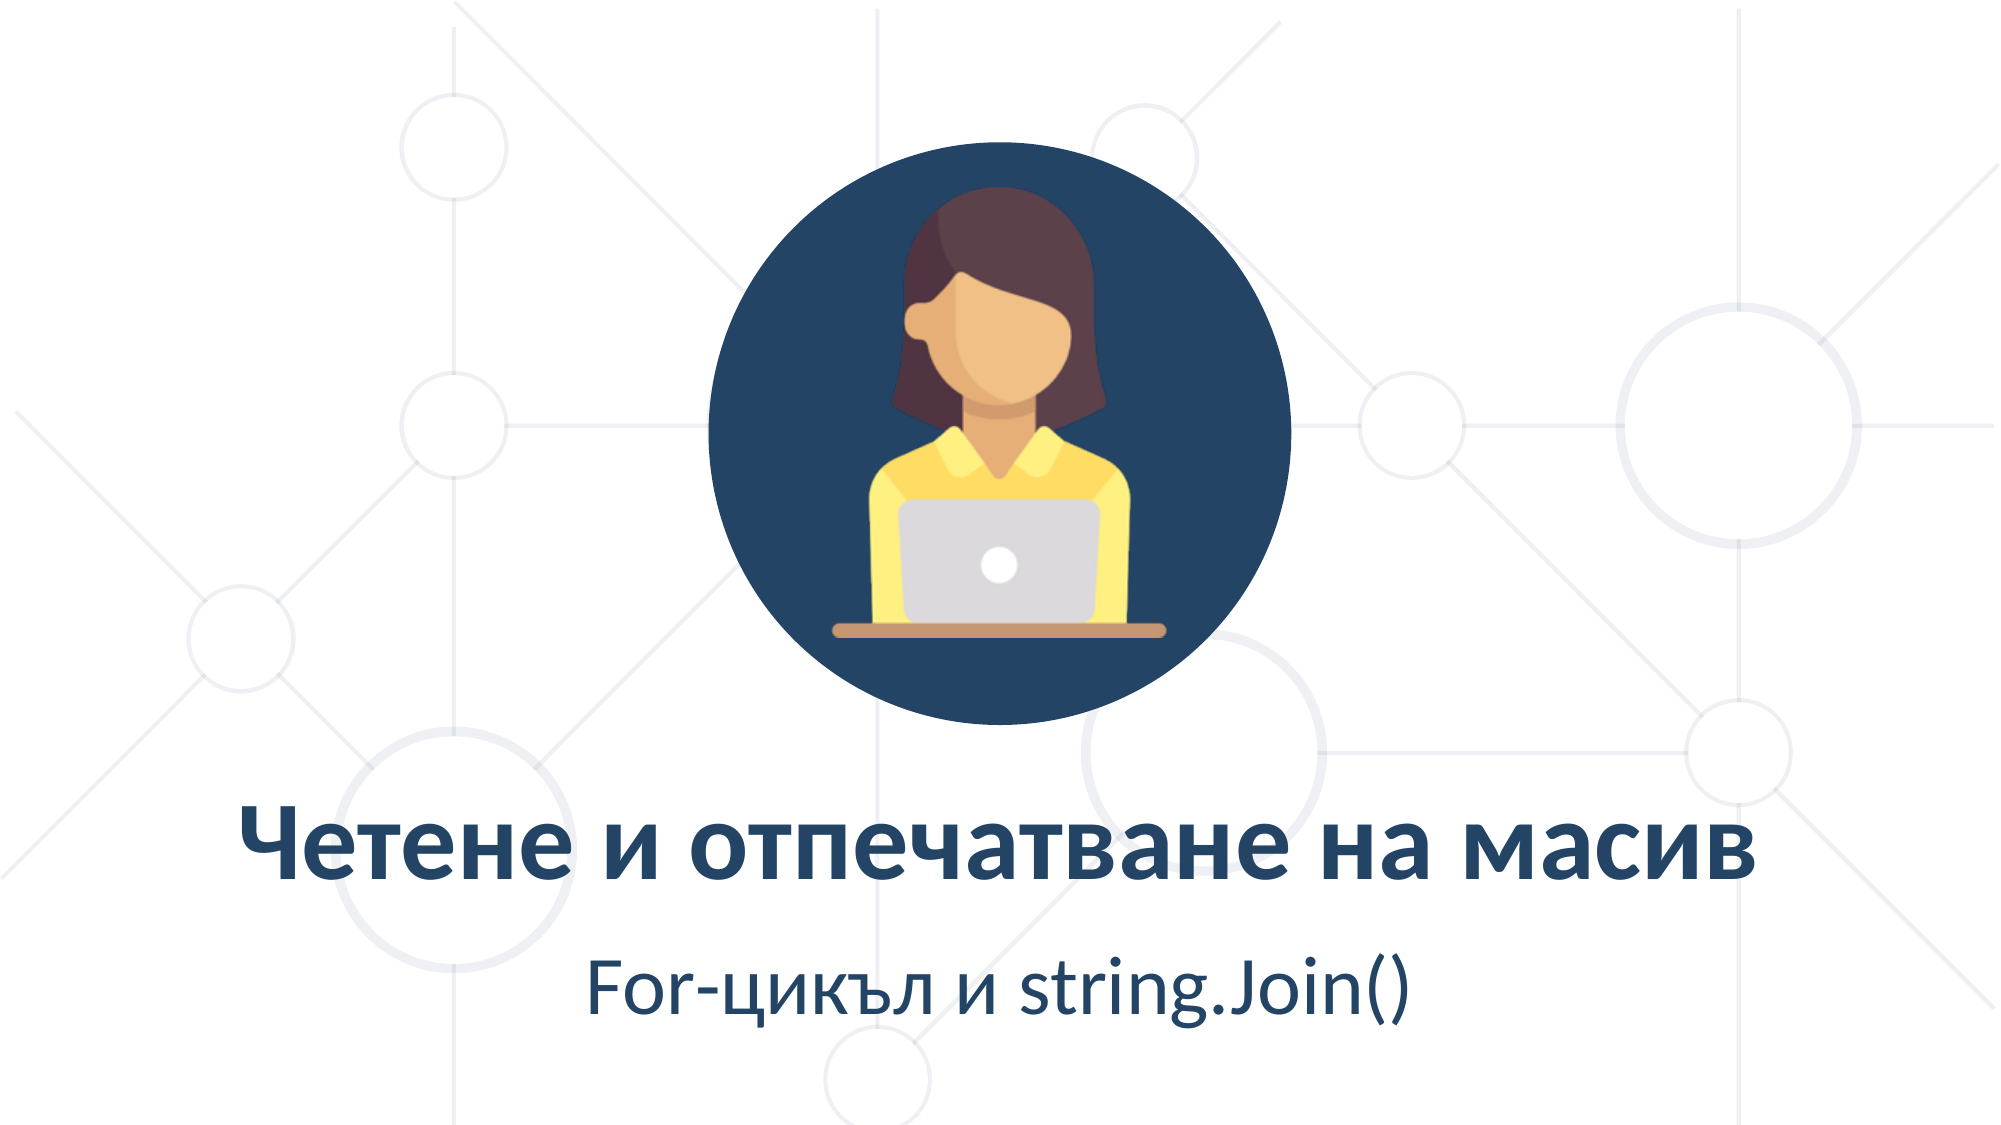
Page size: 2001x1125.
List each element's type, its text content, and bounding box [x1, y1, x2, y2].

subtitle For-цикъл и string.Join() [100, 916, 1900, 1043]
title Четене и отпечатване на масив [100, 771, 1900, 898]
picture [774, 187, 1226, 638]
